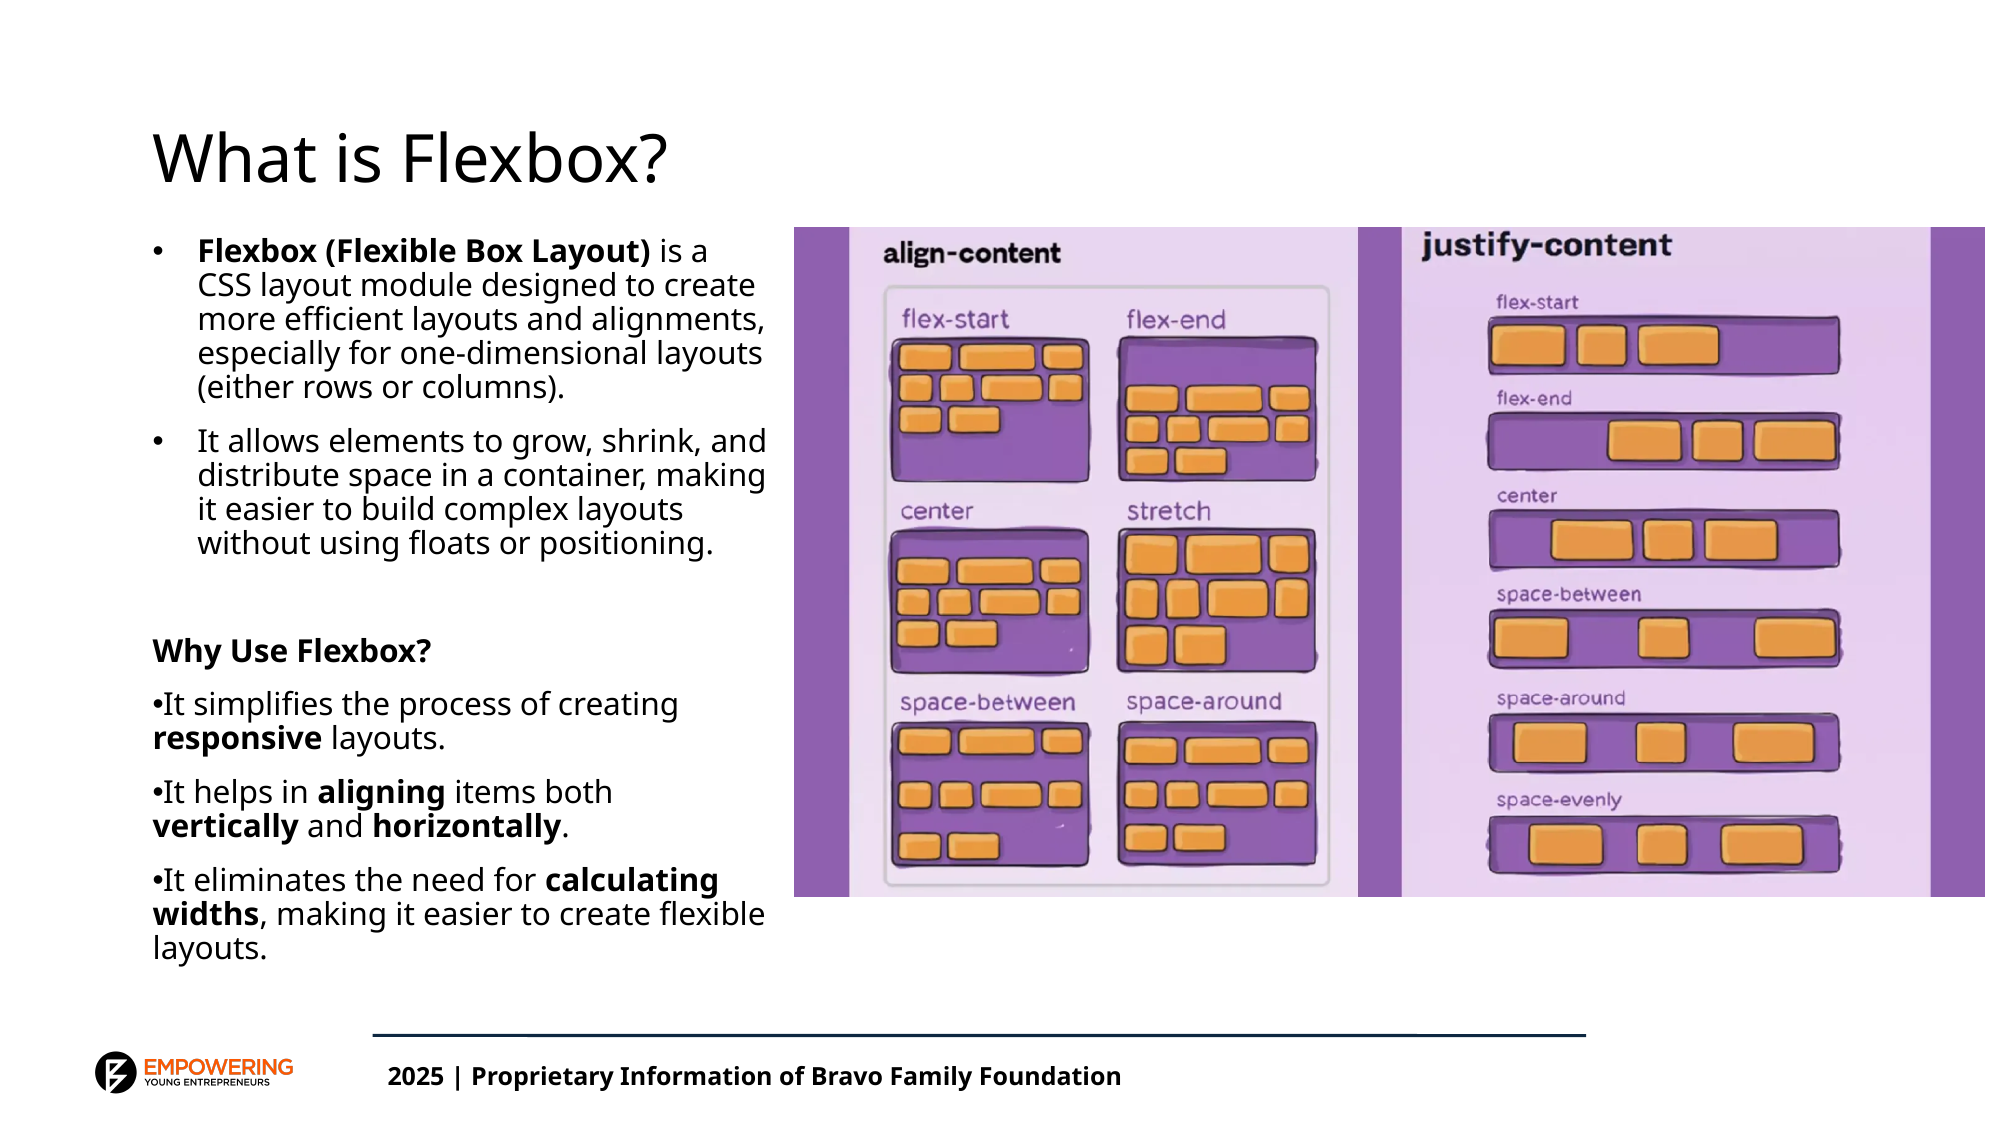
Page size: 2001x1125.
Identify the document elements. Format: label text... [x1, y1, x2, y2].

picture [87, 1043, 303, 1102]
list Flexbox (Flexible Box Layout) is a CSS layout module designed to create more efficient layouts and alignments, especially for one-dimensional layouts (either rows or columns). It allows elements to grow, shrink, and distribute space in a container, making it easier to build complex layouts without using floats or positioning. Why Use Flexbox? It simplifies the process of creating responsive layouts. It helps in aligning items both vertically and horizontally. It eliminates the need for calculating widths, making it easier to create flexible layouts. [137, 227, 783, 1004]
title What is Flexbox? [137, 75, 783, 205]
picture [793, 227, 1985, 898]
